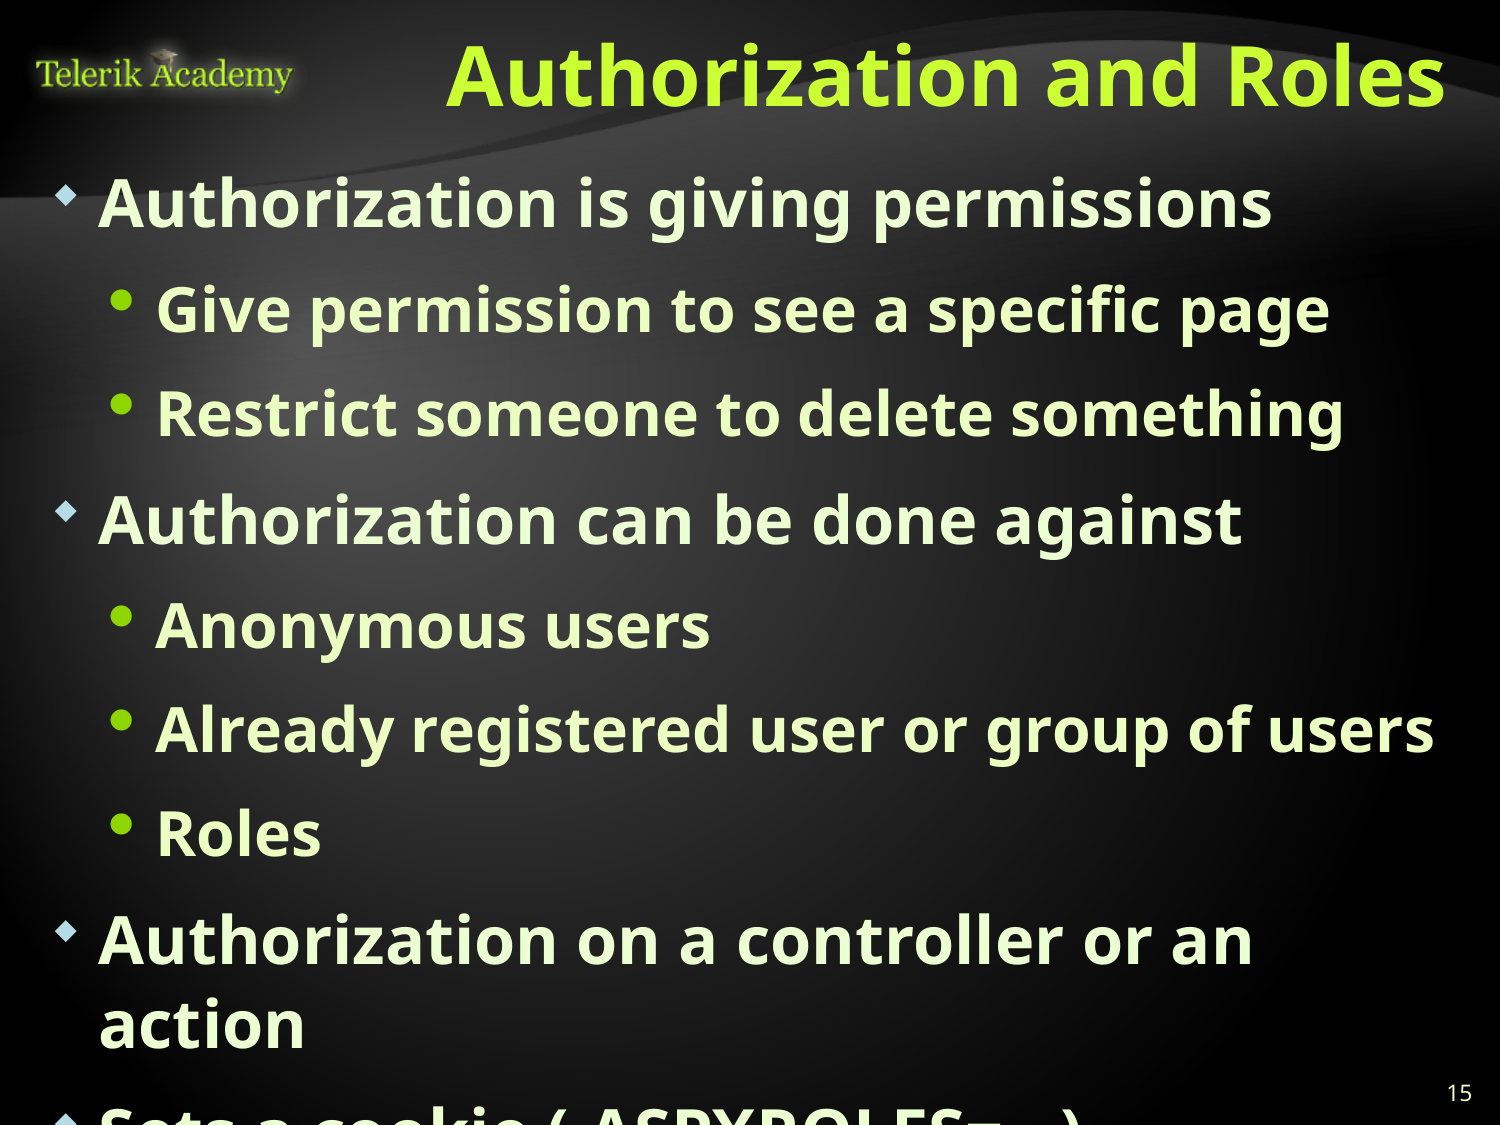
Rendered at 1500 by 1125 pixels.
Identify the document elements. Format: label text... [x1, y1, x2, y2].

list Authorization is giving permissions Give permission to see a specific page Restrict someone to delete something Authorization can be done against Anonymous users Already registered user or group of users Roles Authorization on a controller or an action Sets a cookie (.ASPXROLES=…) [37, 149, 1463, 1100]
title Authorization and Roles [300, 12, 1463, 149]
picture [0, 0, 1500, 1125]
slide_number 15 [1412, 1074, 1488, 1113]
